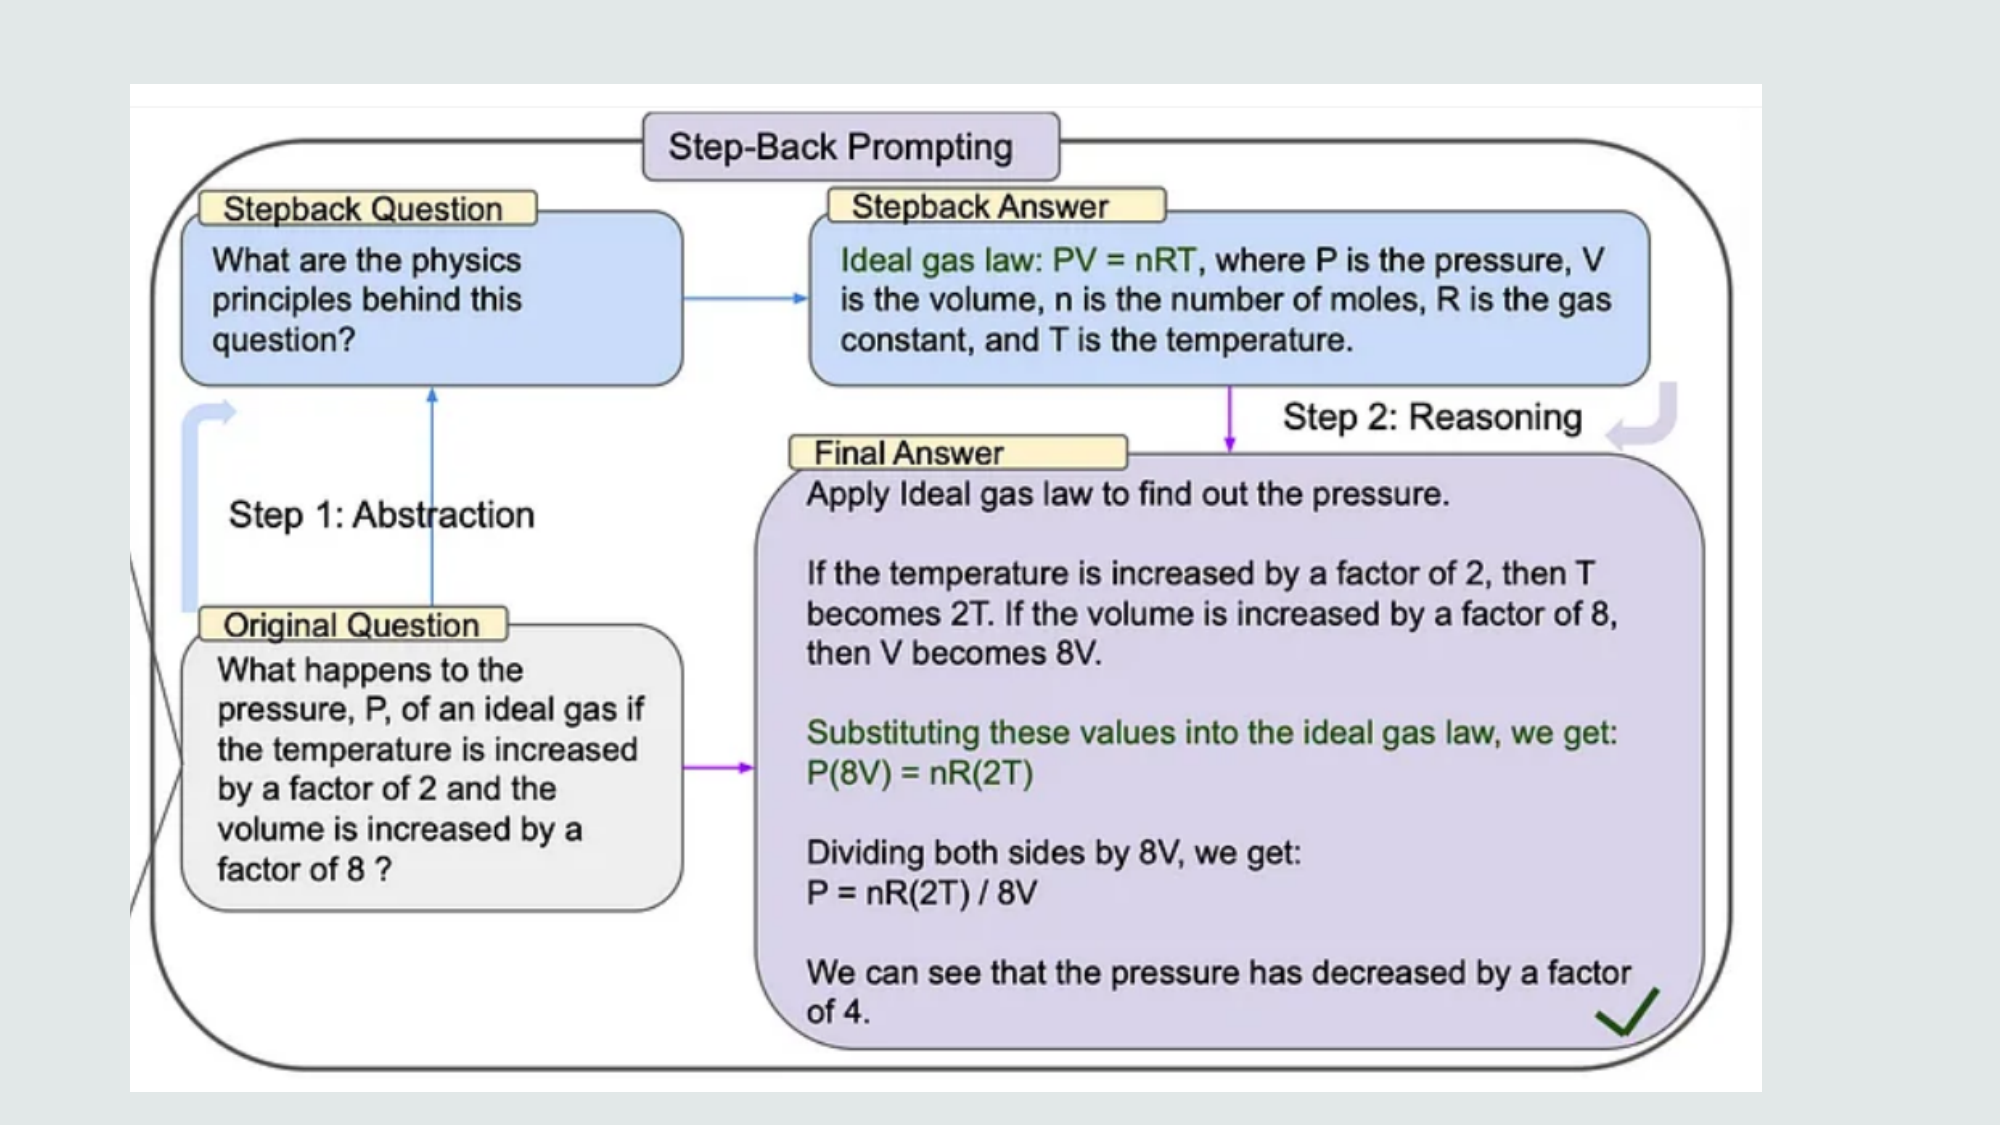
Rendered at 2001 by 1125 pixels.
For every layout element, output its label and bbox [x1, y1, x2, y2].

picture [130, 84, 1762, 1092]
